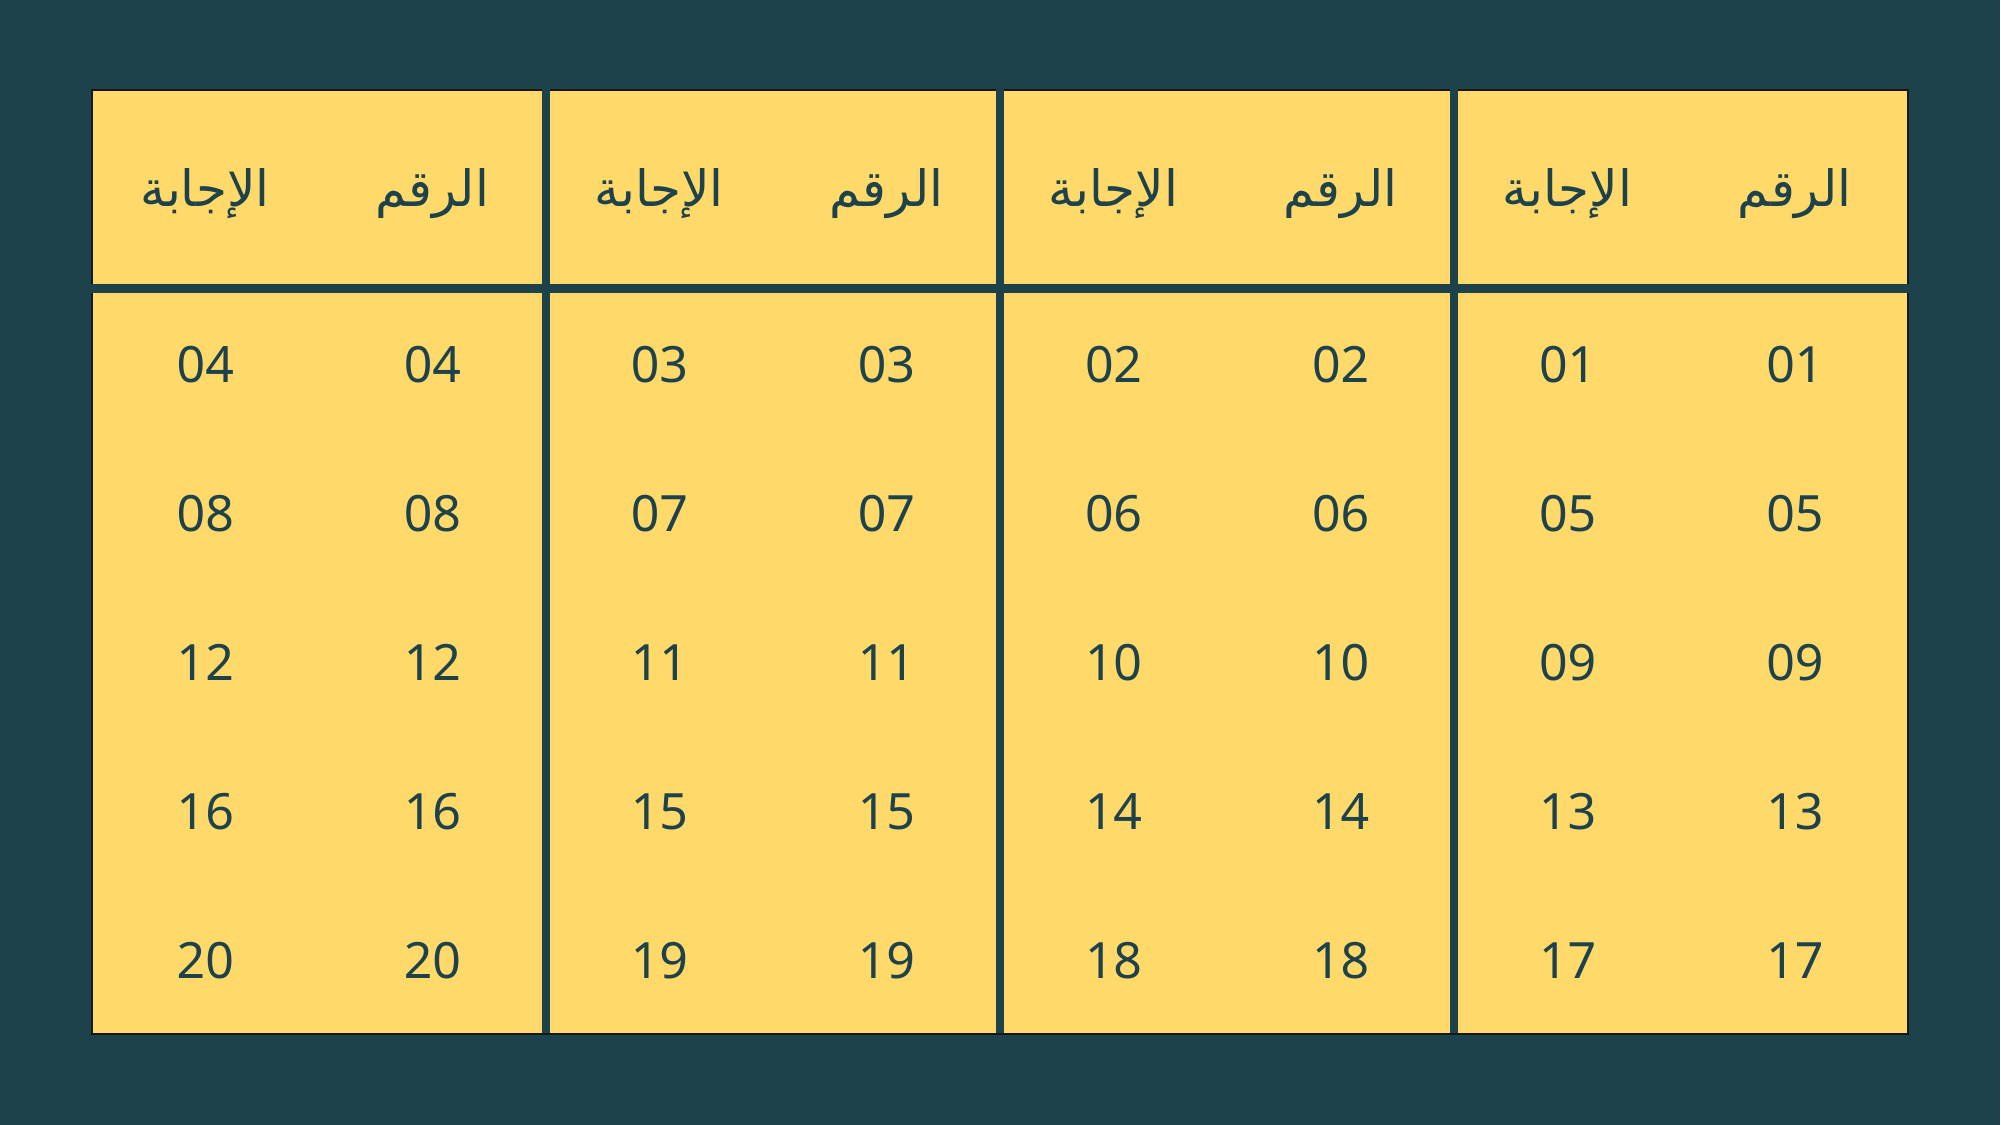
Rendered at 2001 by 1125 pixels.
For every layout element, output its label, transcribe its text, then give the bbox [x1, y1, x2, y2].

table_cell 01 [1458, 293, 1681, 438]
table_cell 08 [93, 438, 319, 587]
table_cell 19 [550, 885, 773, 1033]
table_cell 13 [1681, 736, 1907, 885]
table_header الإجابة [550, 91, 773, 284]
table_cell 18 [1227, 885, 1450, 1033]
table_cell 12 [319, 587, 542, 736]
table_cell 11 [773, 587, 996, 736]
table_cell 17 [1458, 885, 1681, 1033]
table_cell 18 [1004, 885, 1227, 1033]
table_cell 20 [319, 885, 542, 1033]
table_cell 16 [319, 736, 542, 885]
table_cell 02 [1004, 293, 1227, 438]
table_cell 04 [93, 293, 319, 438]
table_header الرقم [1227, 91, 1450, 284]
table_cell 10 [1227, 587, 1450, 736]
table_cell 06 [1227, 438, 1450, 587]
table_cell 04 [319, 293, 542, 438]
table_cell 08 [319, 438, 542, 587]
table_cell 14 [1004, 736, 1227, 885]
table_cell 03 [773, 293, 996, 438]
table_cell 10 [1004, 587, 1227, 736]
table_cell 15 [773, 736, 996, 885]
table_cell 07 [773, 438, 996, 587]
table_cell 05 [1458, 438, 1681, 587]
table_header الإجابة [1004, 91, 1227, 284]
table_cell 02 [1227, 293, 1450, 438]
table_cell 20 [93, 885, 319, 1033]
table_cell 19 [773, 885, 996, 1033]
table_header الرقم [319, 91, 542, 284]
table_cell 13 [1458, 736, 1681, 885]
table_cell 05 [1681, 438, 1907, 587]
table_header الرقم [773, 91, 996, 284]
table_cell 12 [93, 587, 319, 736]
table_cell 03 [550, 293, 773, 438]
table_cell 06 [1004, 438, 1227, 587]
table_cell 14 [1227, 736, 1450, 885]
table_cell 01 [1681, 293, 1907, 438]
table_header الإجابة [1458, 91, 1681, 284]
table_cell 11 [550, 587, 773, 736]
table_cell 17 [1681, 885, 1907, 1033]
table_header الإجابة [93, 91, 319, 284]
table_cell 09 [1458, 587, 1681, 736]
table_cell 07 [550, 438, 773, 587]
table_cell 09 [1681, 587, 1907, 736]
table_cell 16 [93, 736, 319, 885]
table_cell 15 [550, 736, 773, 885]
table_header الرقم [1681, 91, 1907, 284]
